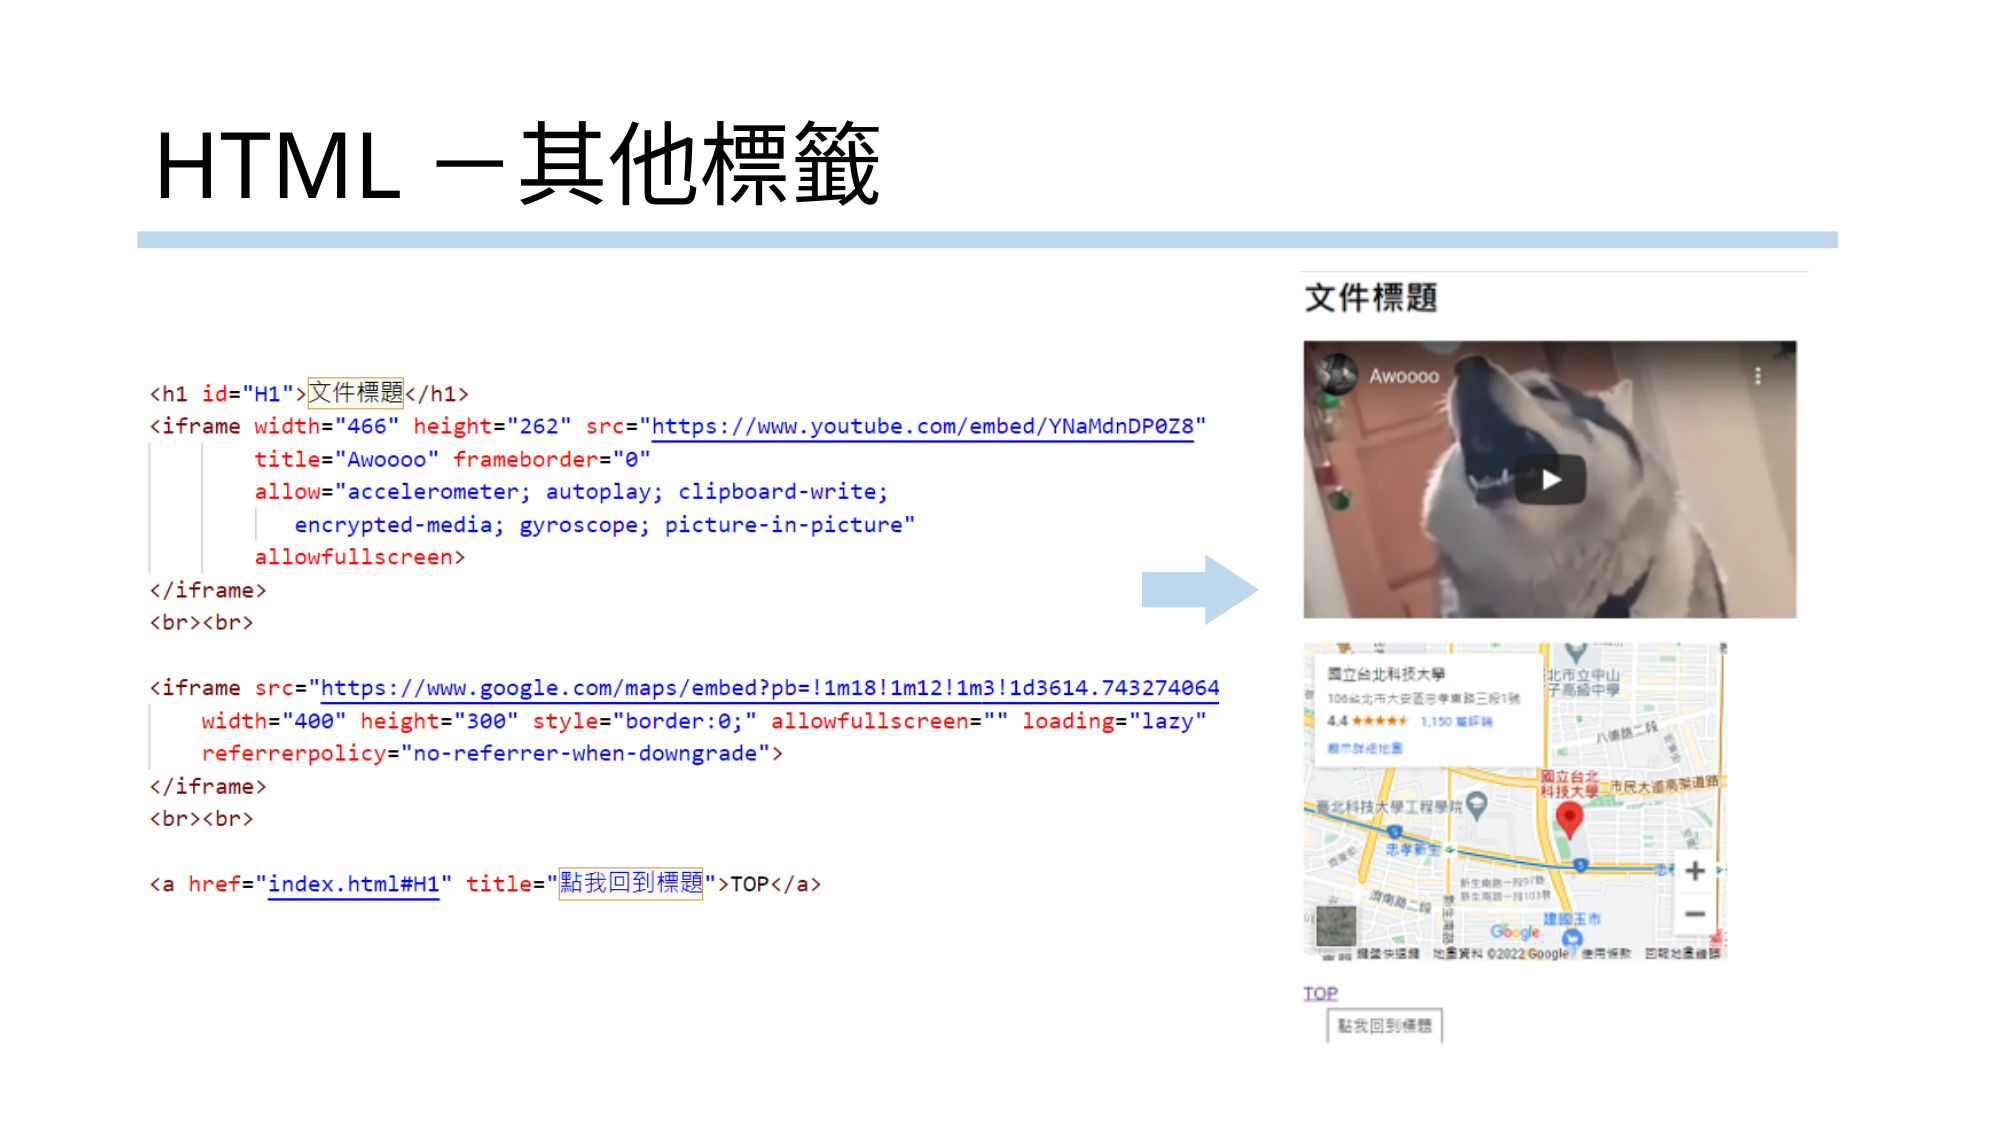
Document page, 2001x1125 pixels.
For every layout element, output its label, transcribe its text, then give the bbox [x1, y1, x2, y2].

picture [137, 375, 1219, 919]
text_box [136, 230, 1839, 249]
picture [1299, 271, 1810, 1044]
title HTML－其他標籤 [137, 59, 1863, 278]
text_box [1219, 562, 1261, 618]
